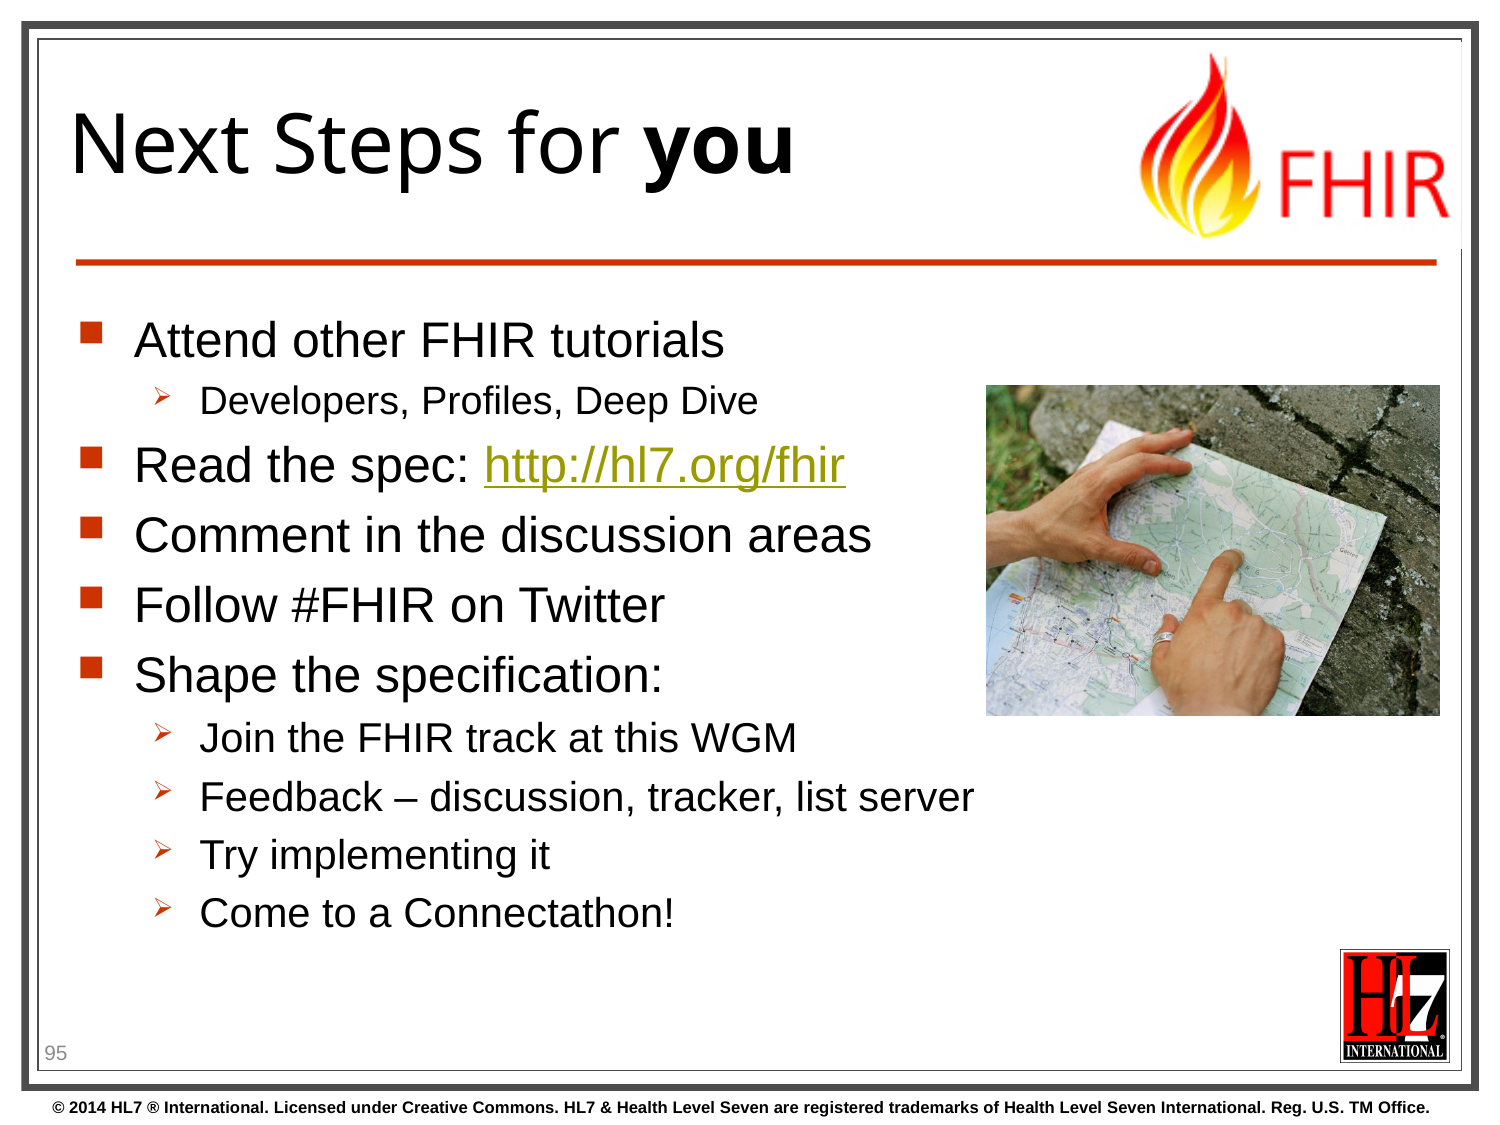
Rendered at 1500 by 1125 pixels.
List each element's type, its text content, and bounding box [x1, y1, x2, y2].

picture [985, 385, 1440, 717]
picture [1127, 42, 1462, 249]
picture [1340, 949, 1450, 1063]
list Attend other FHIR tutorials Developers, Profiles, Deep Dive Read the spec: http://hl7.org/fhir Comment in the discussion areas Follow #FHIR on Twitter Shape the specification: Join the FHIR track at this WGM Feedback – discussion, tracker, list server Try implementing it Come to a Connectathon! [62, 299, 1438, 1035]
title Next Steps for you [53, 54, 1122, 244]
slide_number 95 [29, 1034, 148, 1071]
